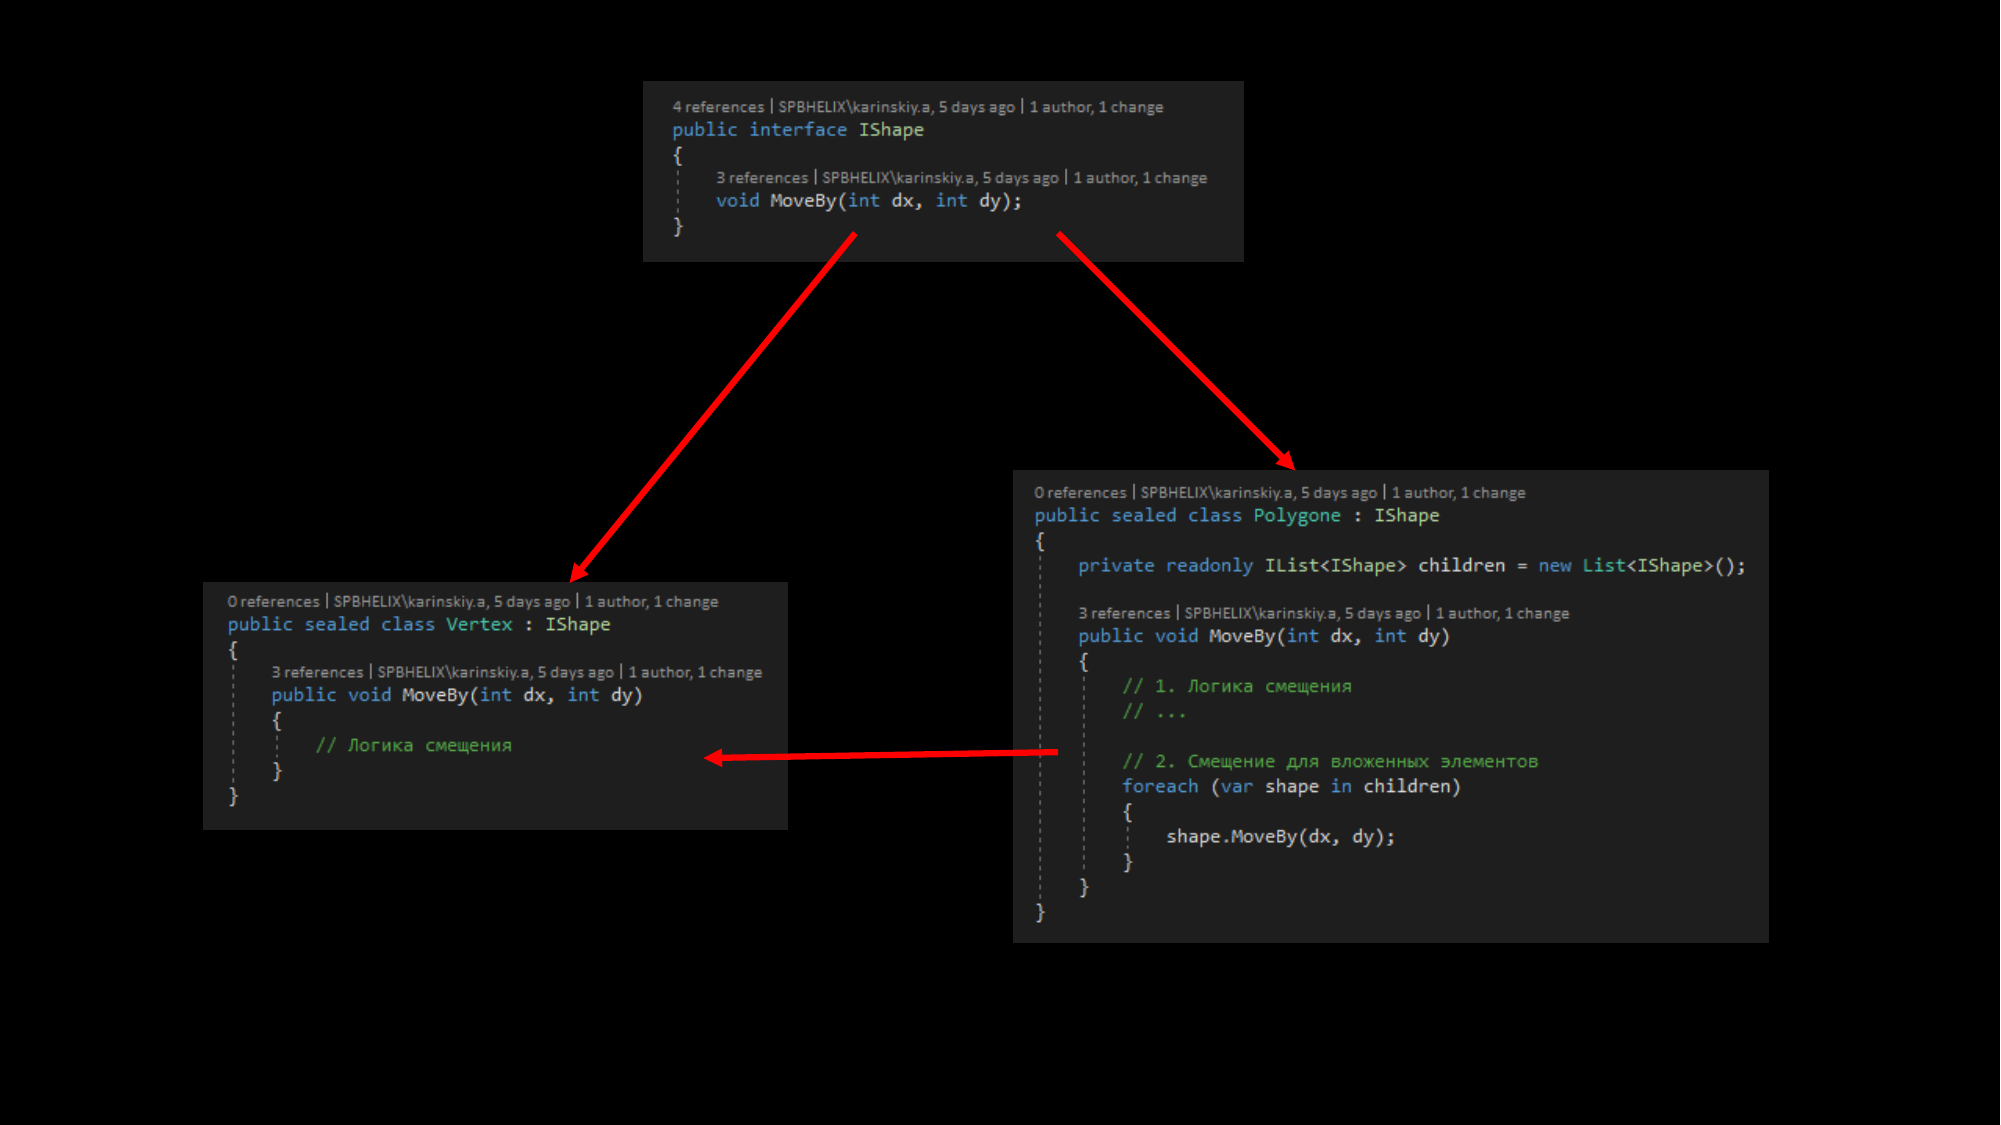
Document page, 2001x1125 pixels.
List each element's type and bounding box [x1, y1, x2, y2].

text_box [1057, 232, 1296, 471]
text_box [703, 752, 1059, 759]
picture [203, 582, 788, 830]
text_box [569, 233, 856, 583]
picture [643, 81, 1244, 262]
picture [1013, 470, 1769, 943]
